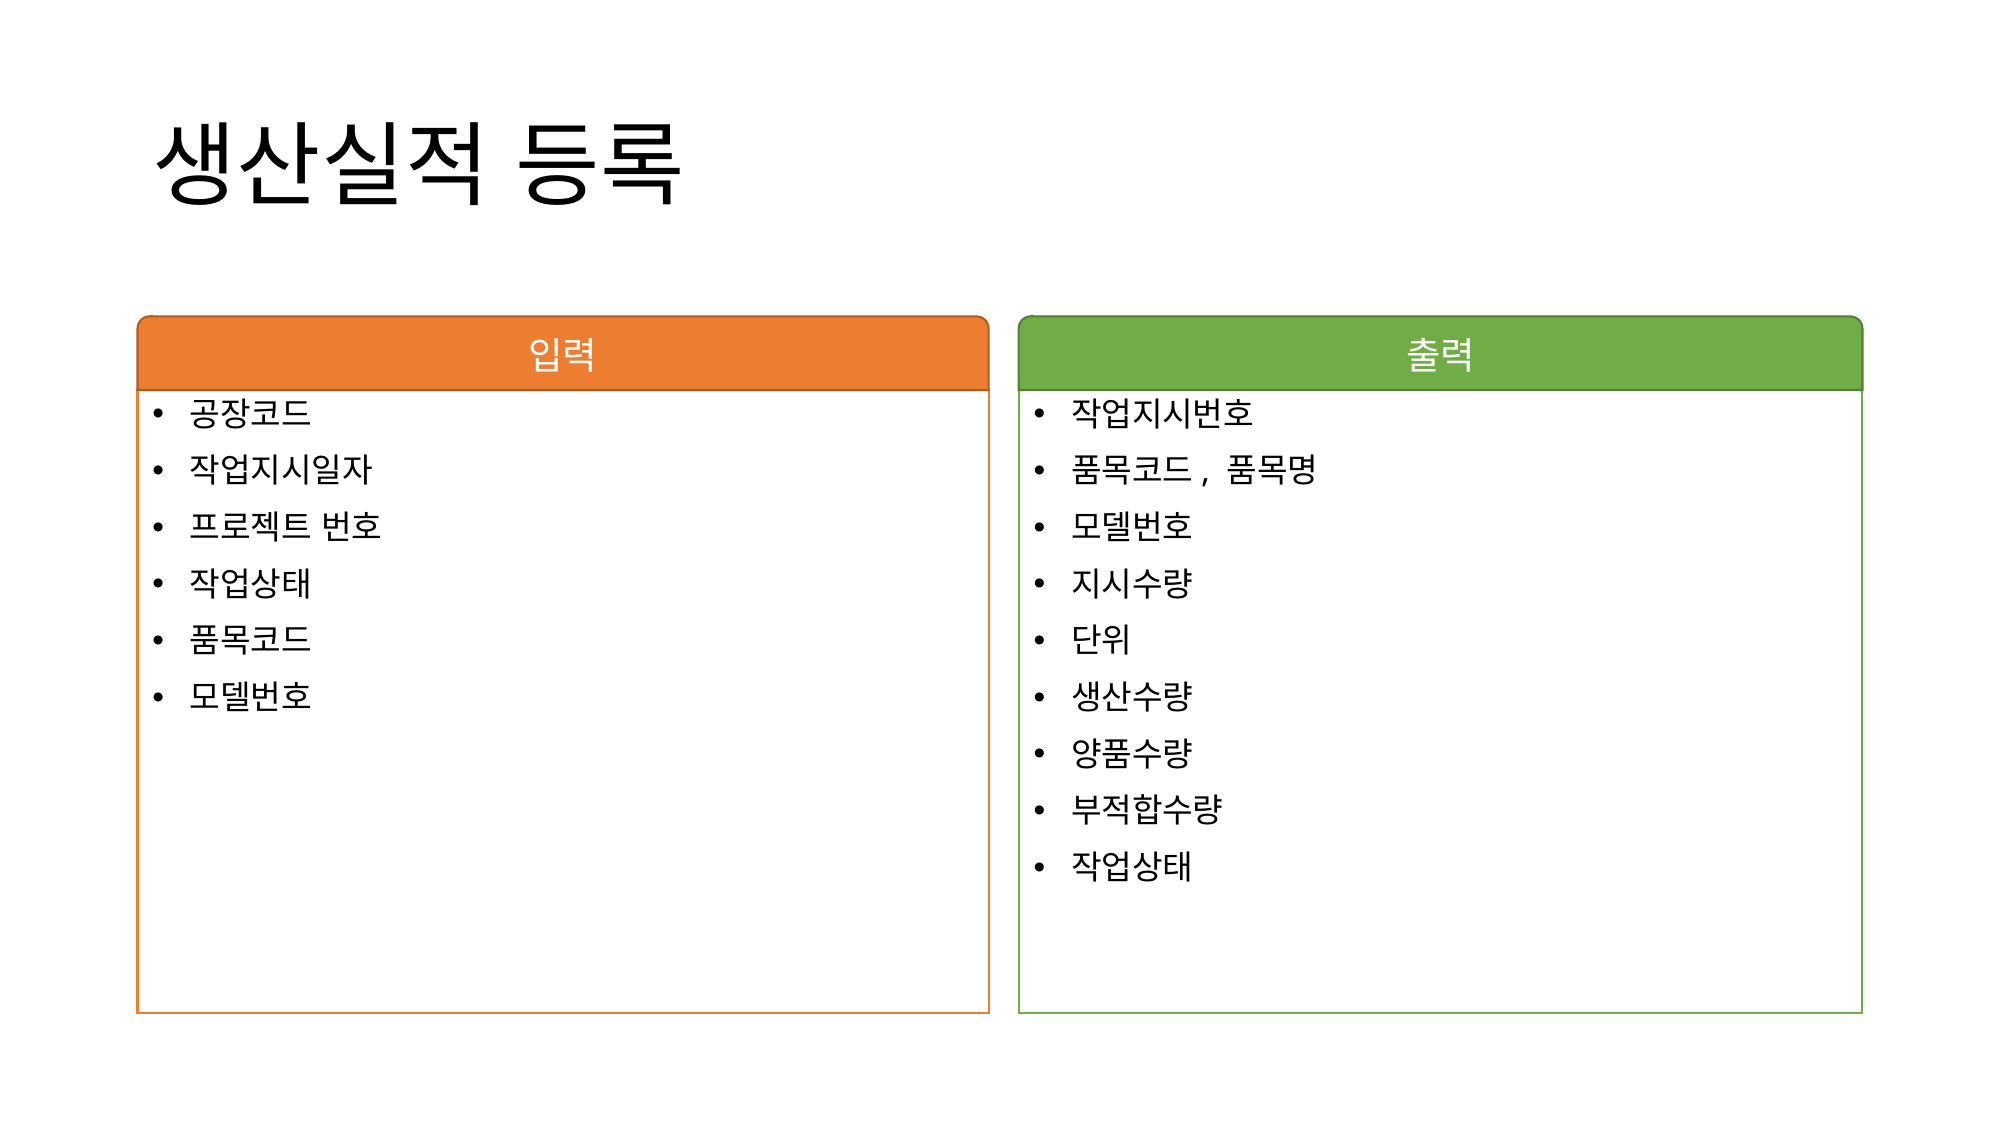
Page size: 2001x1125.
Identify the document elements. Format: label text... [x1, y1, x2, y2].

text_box 입력 [136, 314, 990, 392]
text_box 출력 [1017, 314, 1864, 392]
title 생산실적 등록 [137, 59, 1863, 278]
text_box 작업지시번호 품목코드, 품목명 모델번호 지시수량 단위 생산수량 양품수량 부적합수량 작업상태 [1018, 392, 1863, 1014]
list 공장코드 작업지시일자 프로젝트 번호 작업상태 품목코드 모델번호 [136, 392, 990, 1014]
